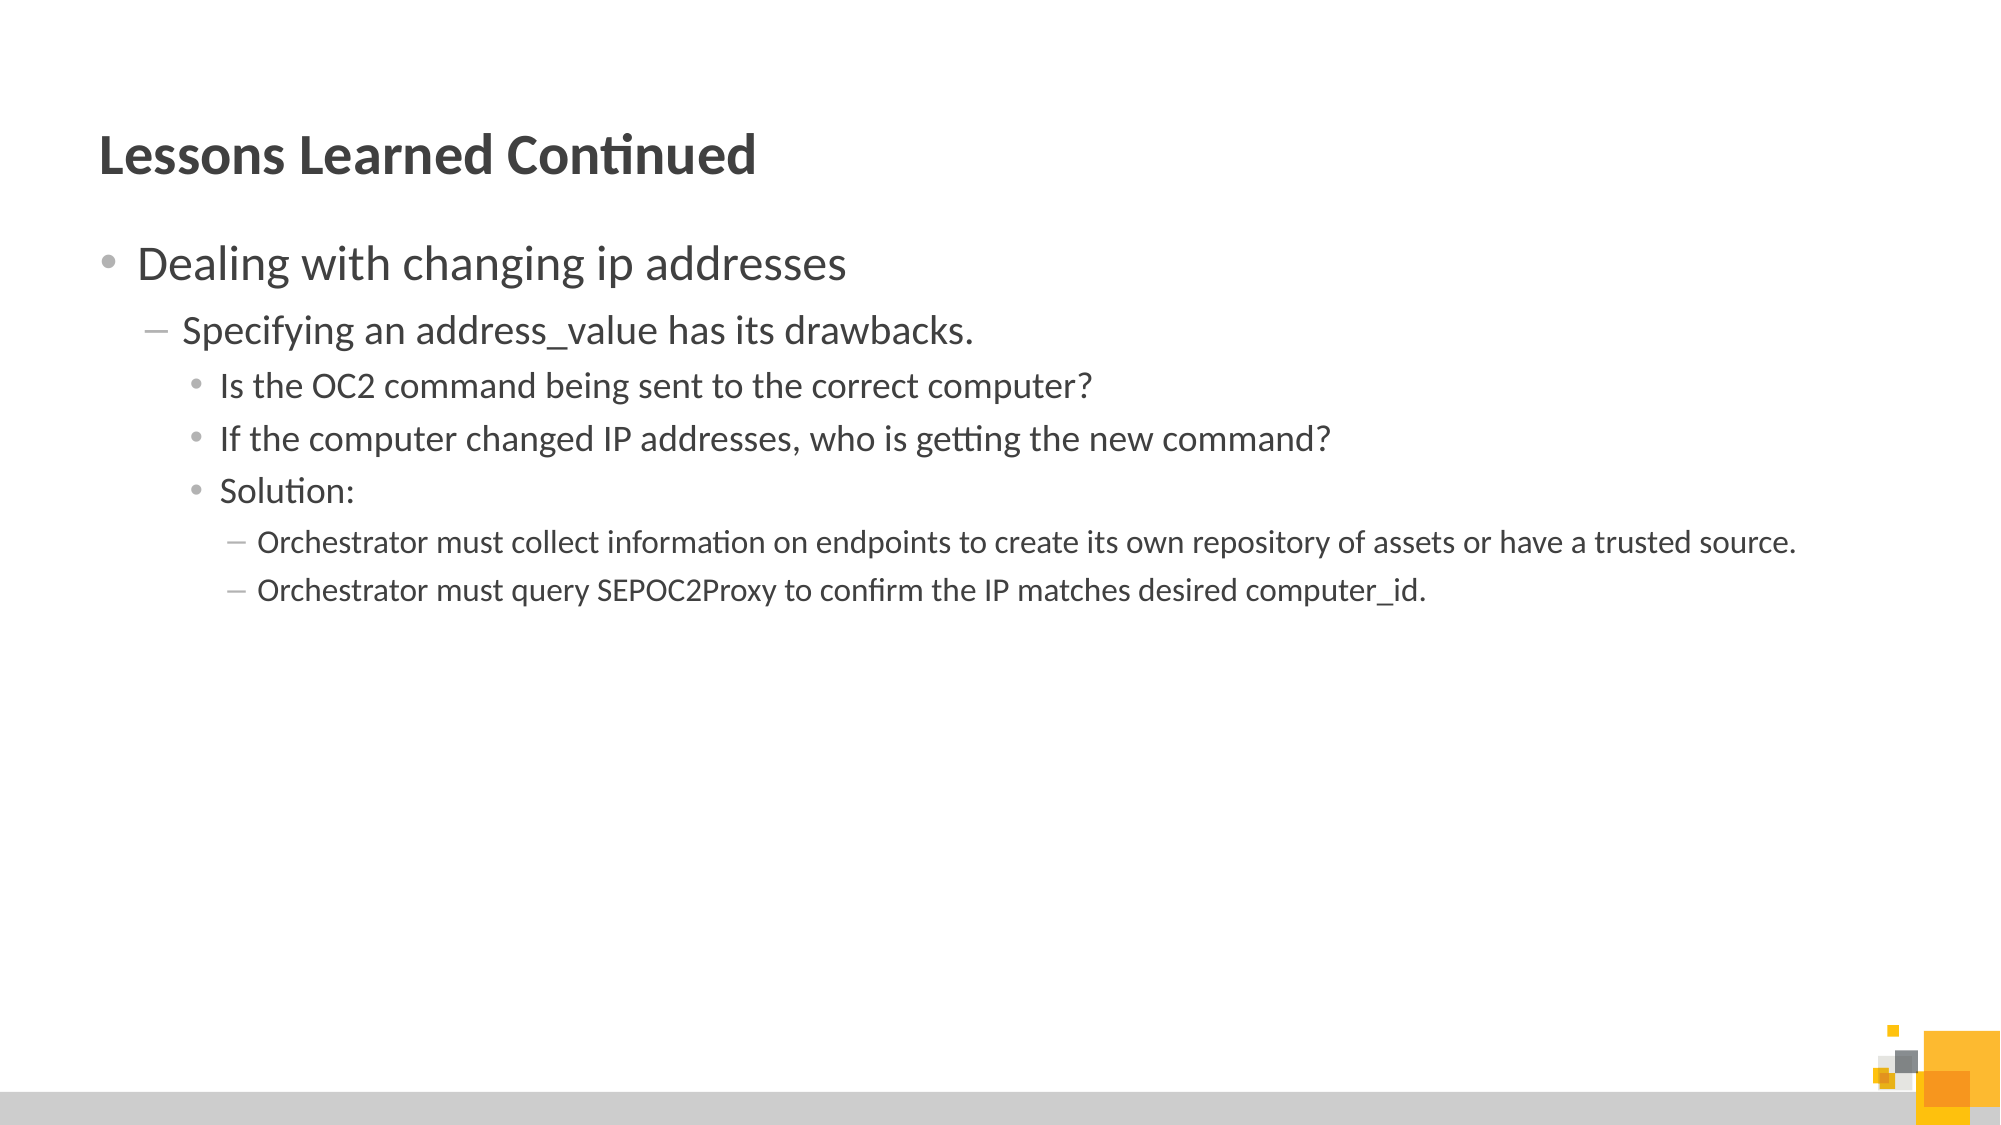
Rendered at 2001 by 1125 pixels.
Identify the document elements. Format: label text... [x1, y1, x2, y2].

title Lessons Learned Continued [100, 50, 1900, 188]
list Dealing with changing ip addresses Specifying an address_value has its drawbacks. Is the OC2 command being sent to the correct computer? If the computer changed IP addresses, who is getting the new command? Solution: Orchestrator must collect information on endpoints to create its own repository of assets or have a trusted source. Orchestrator must query SEPOC2Proxy to confirm the IP matches desired computer_id. [99, 237, 1900, 975]
